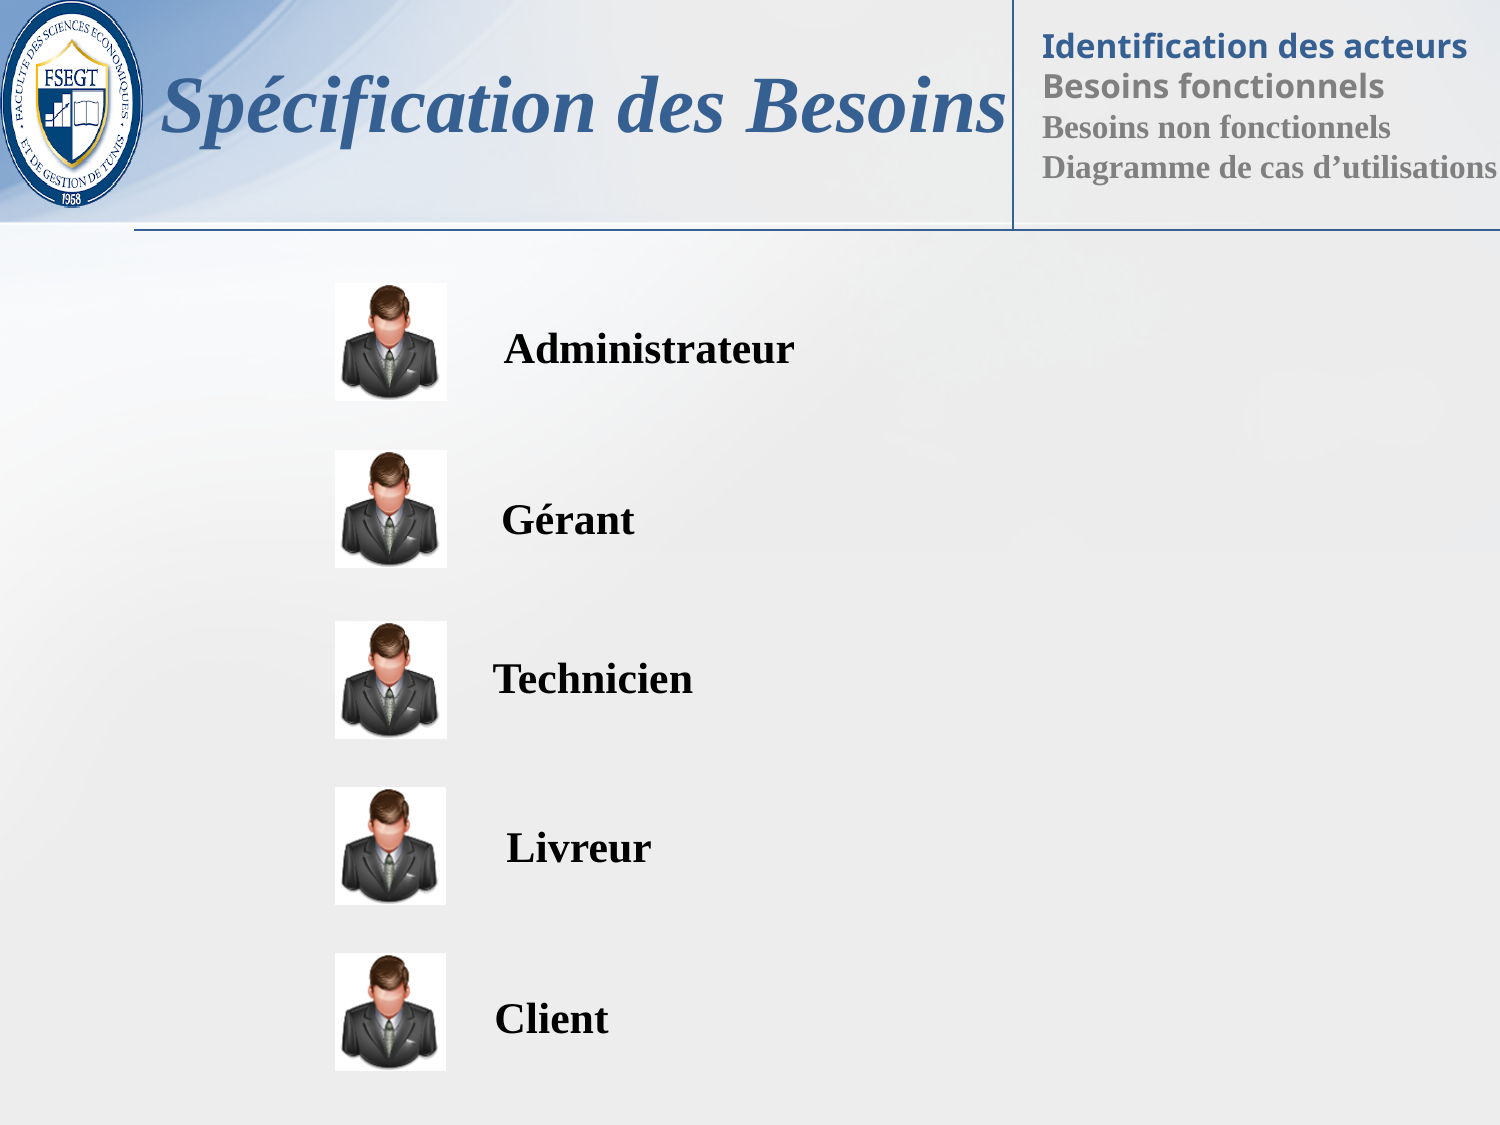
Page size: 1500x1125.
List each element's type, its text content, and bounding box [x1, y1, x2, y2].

text_box Identification des acteurs Besoins fonctionnels Besoins non fonctionnels Diagramme de cas d’utilisations [1028, 18, 1500, 192]
picture [0, 0, 1500, 1125]
text_box Client [479, 982, 624, 1050]
text_box Technicien [479, 643, 707, 709]
text_box Administrateur [490, 313, 809, 379]
picture [1014, 0, 1500, 229]
text_box Livreur [491, 811, 667, 879]
text_box Gérant [487, 484, 649, 551]
text_box Spécification des Besoins [151, 45, 1005, 156]
